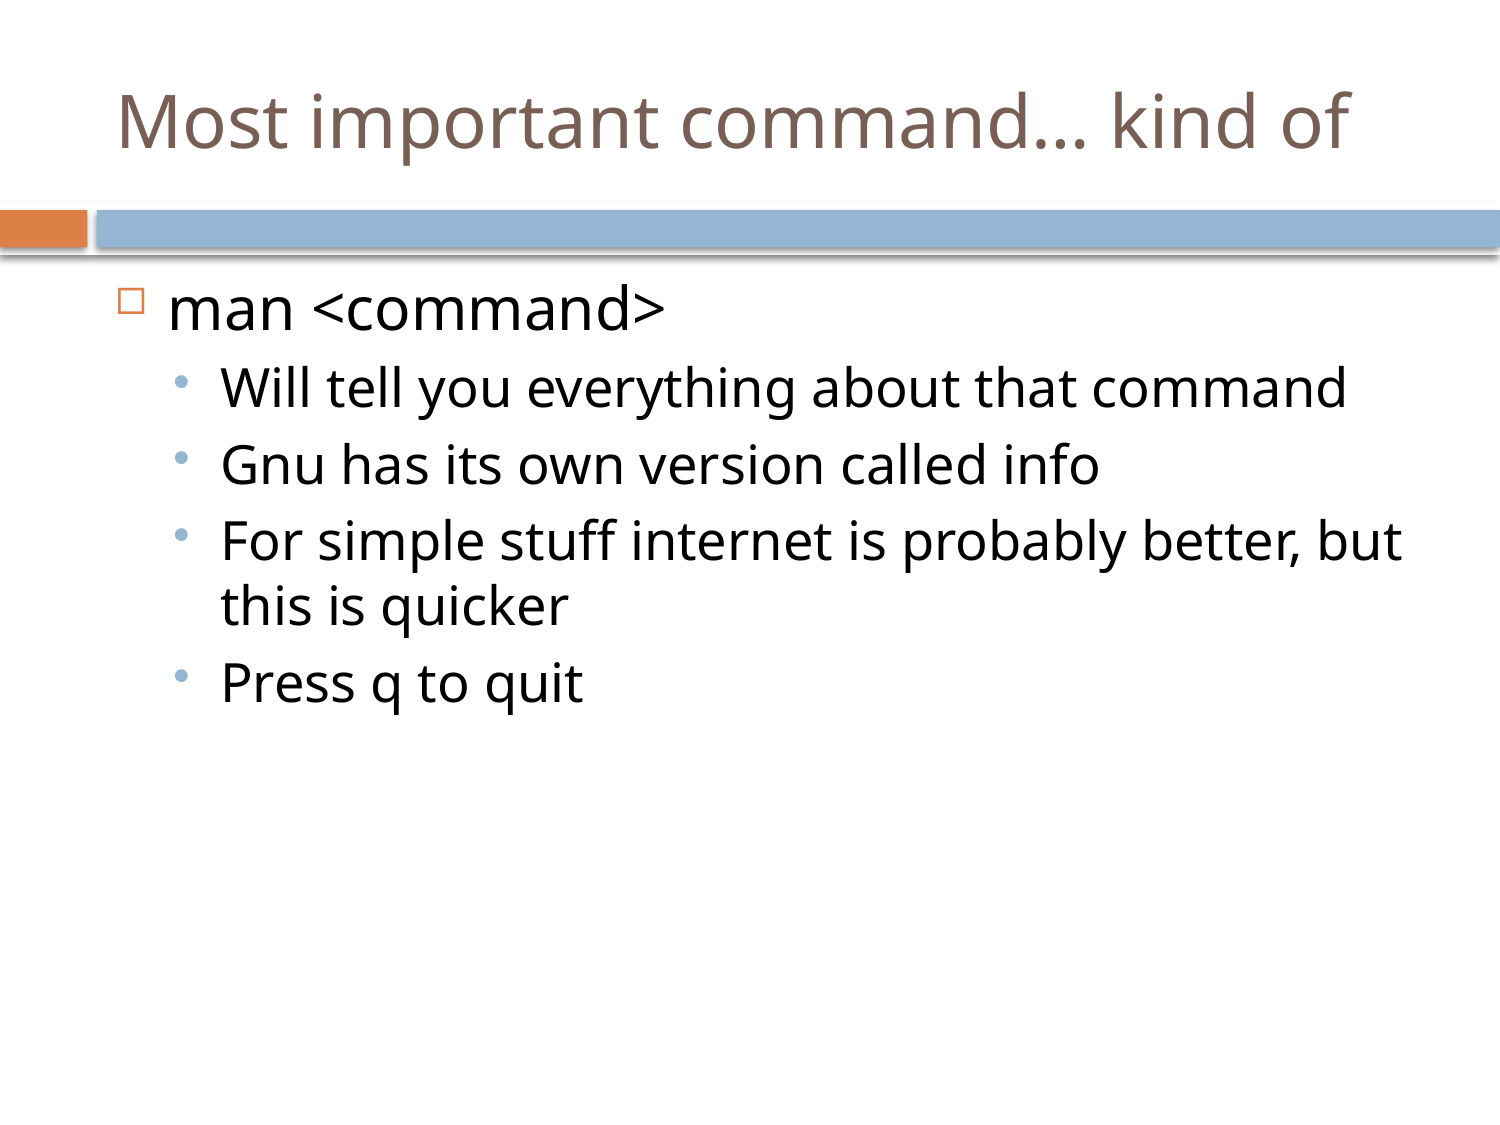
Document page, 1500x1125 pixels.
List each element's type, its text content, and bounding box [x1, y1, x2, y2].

title Most important command… kind of [100, 37, 1438, 200]
list man <command> Will tell you everything about that command Gnu has its own version called info For simple stuff internet is probably better, but this is quicker Press q to quit [100, 262, 1438, 1000]
